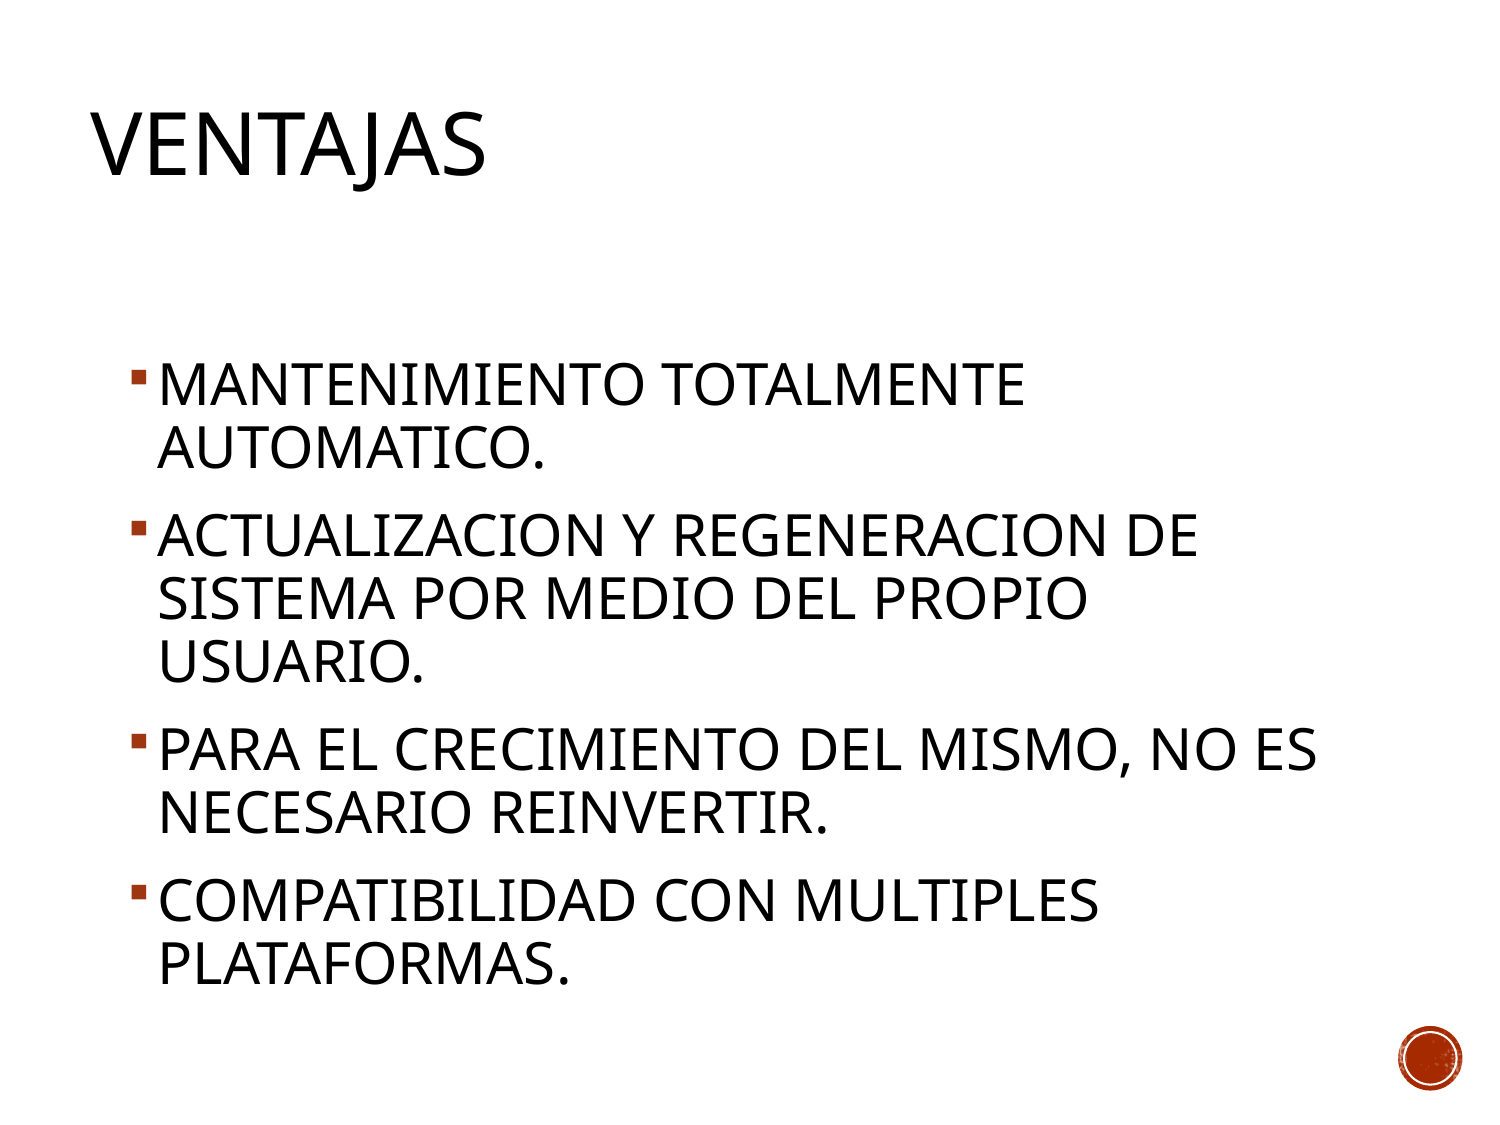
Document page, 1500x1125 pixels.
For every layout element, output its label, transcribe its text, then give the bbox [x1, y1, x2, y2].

list MANTENIMIENTO TOTALMENTE AUTOMATICO. ACTUALIZACION Y REGENERACION DE SISTEMA POR MEDIO DEL PROPIO USUARIO. PARA EL CRECIMIENTO DEL MISMO, NO ES NECESARIO REINVERTIR. COMPATIBILIDAD CON MULTIPLES PLATAFORMAS. [112, 348, 1388, 1013]
title VENTAJAS [75, 62, 1425, 232]
